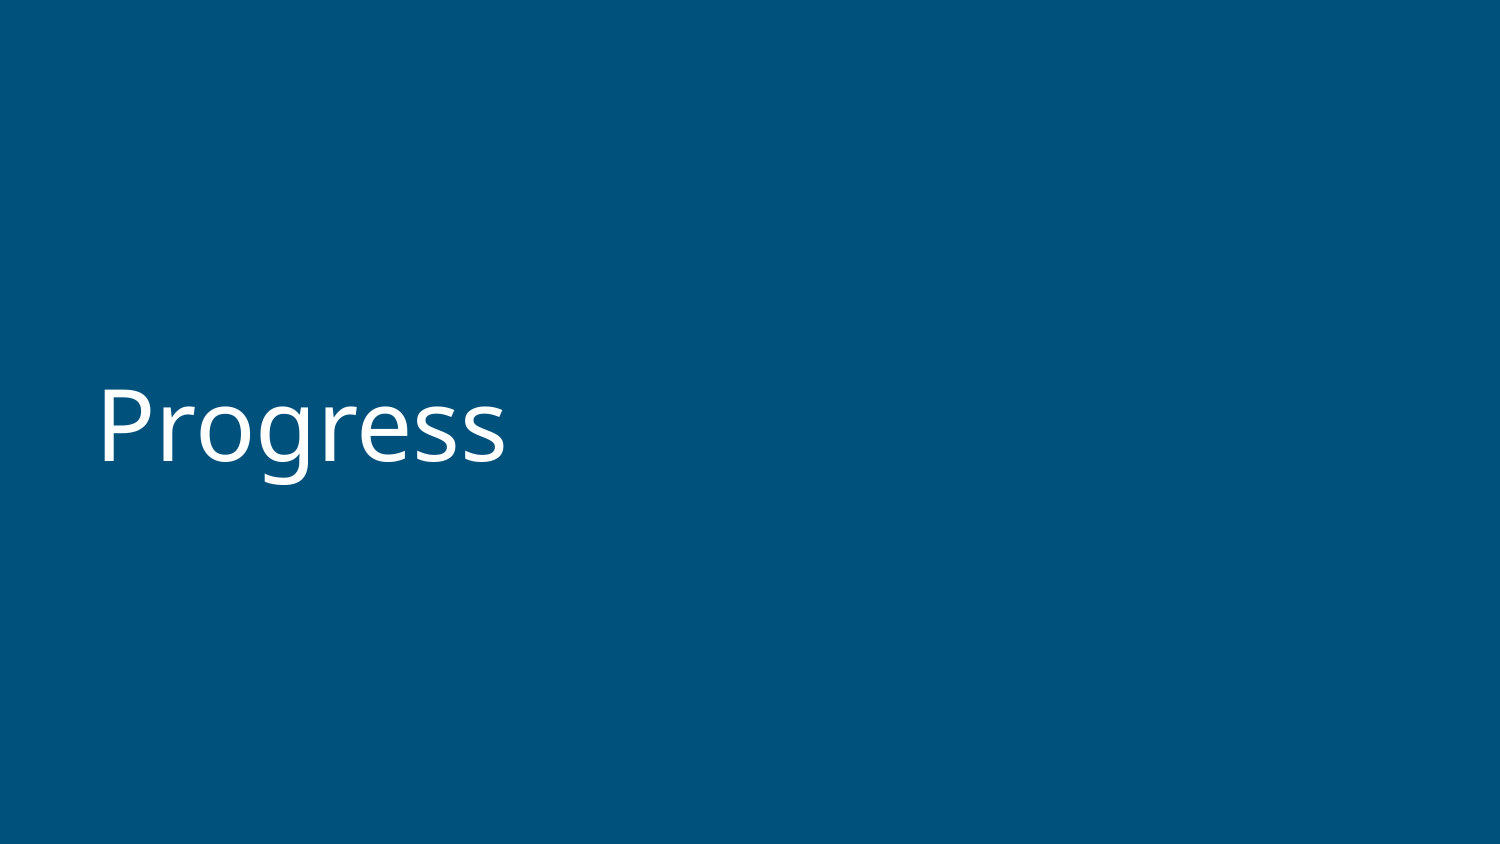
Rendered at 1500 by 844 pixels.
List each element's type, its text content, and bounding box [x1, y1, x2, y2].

title Progress [80, 86, 1003, 758]
